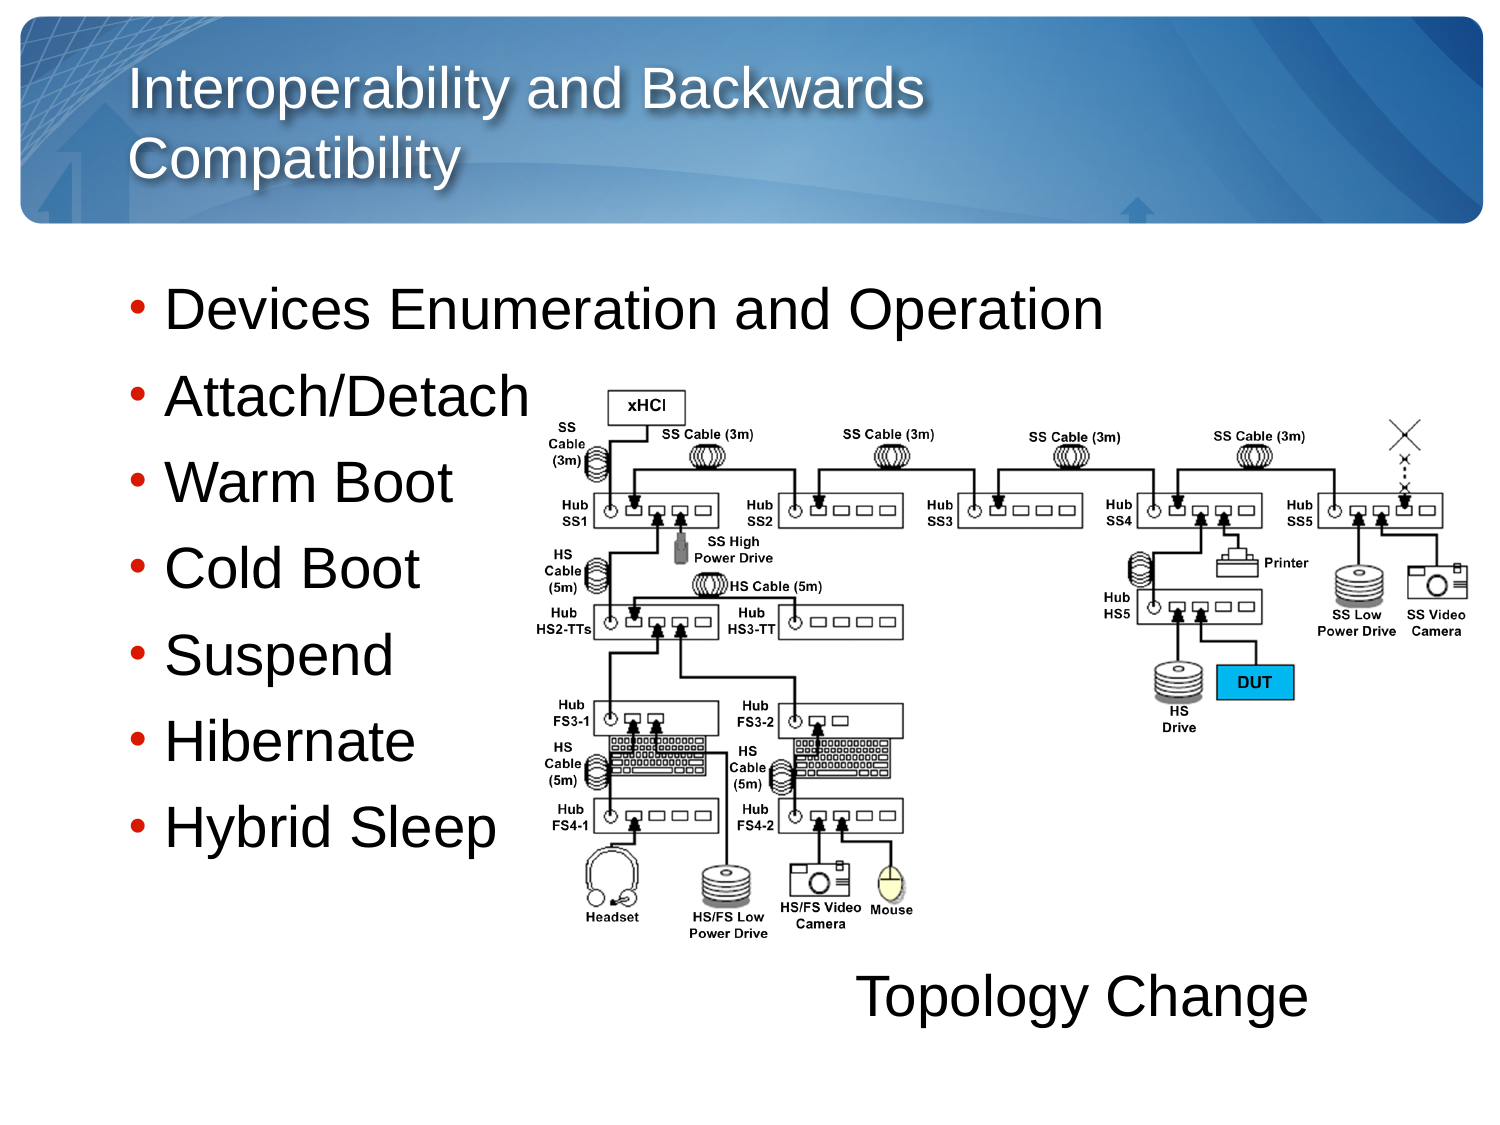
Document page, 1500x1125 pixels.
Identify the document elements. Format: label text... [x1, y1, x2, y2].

title Interoperability and Backwards Compatibility [112, 17, 1138, 223]
text_box Topology Change [840, 977, 1326, 1036]
picture [0, 0, 1500, 242]
picture [532, 380, 1481, 970]
list Devices Enumeration and Operation Attach/Detach Warm Boot Cold Boot Suspend Hibernate Hybrid Sleep [112, 271, 1388, 948]
